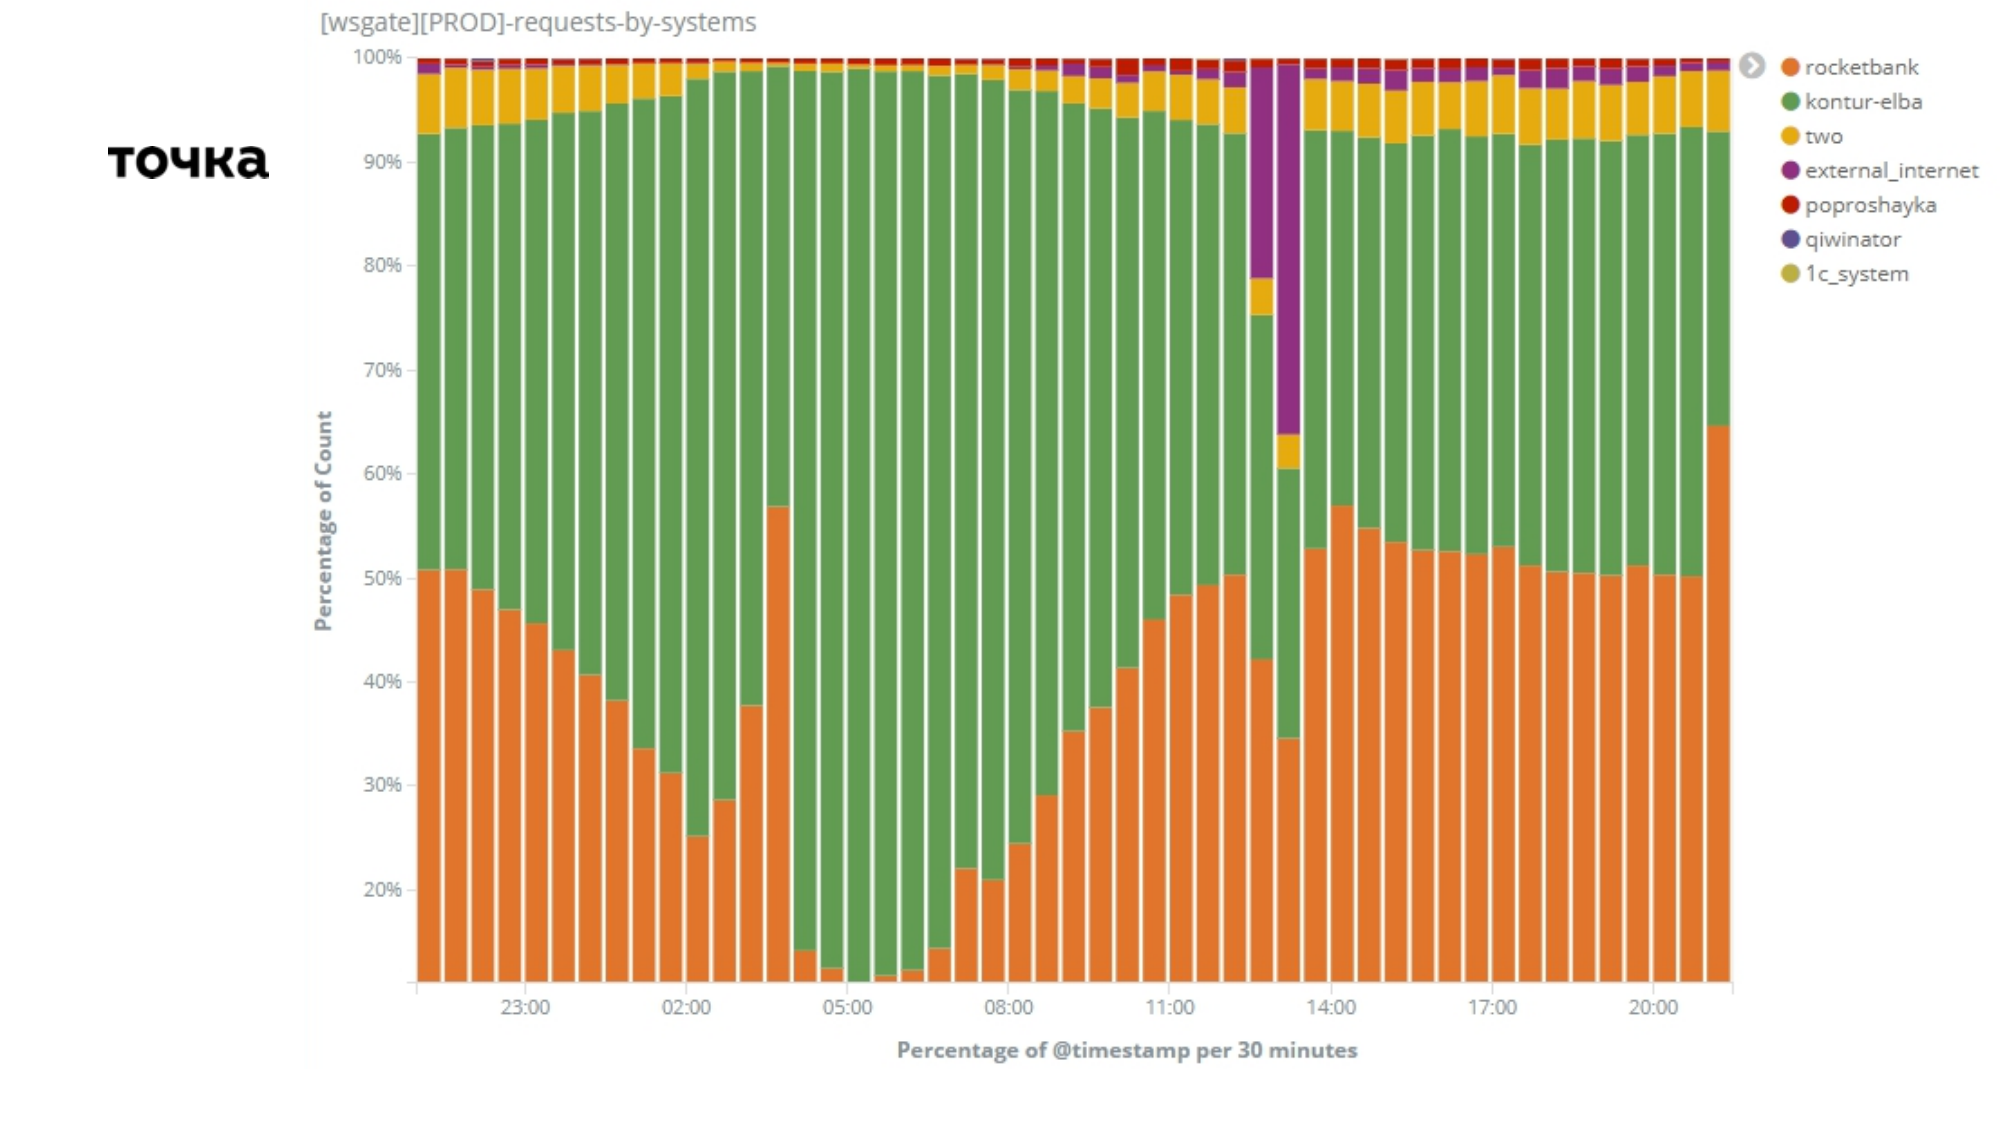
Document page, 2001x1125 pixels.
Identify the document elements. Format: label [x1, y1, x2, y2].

picture [304, 0, 2000, 1069]
picture [107, 146, 270, 179]
